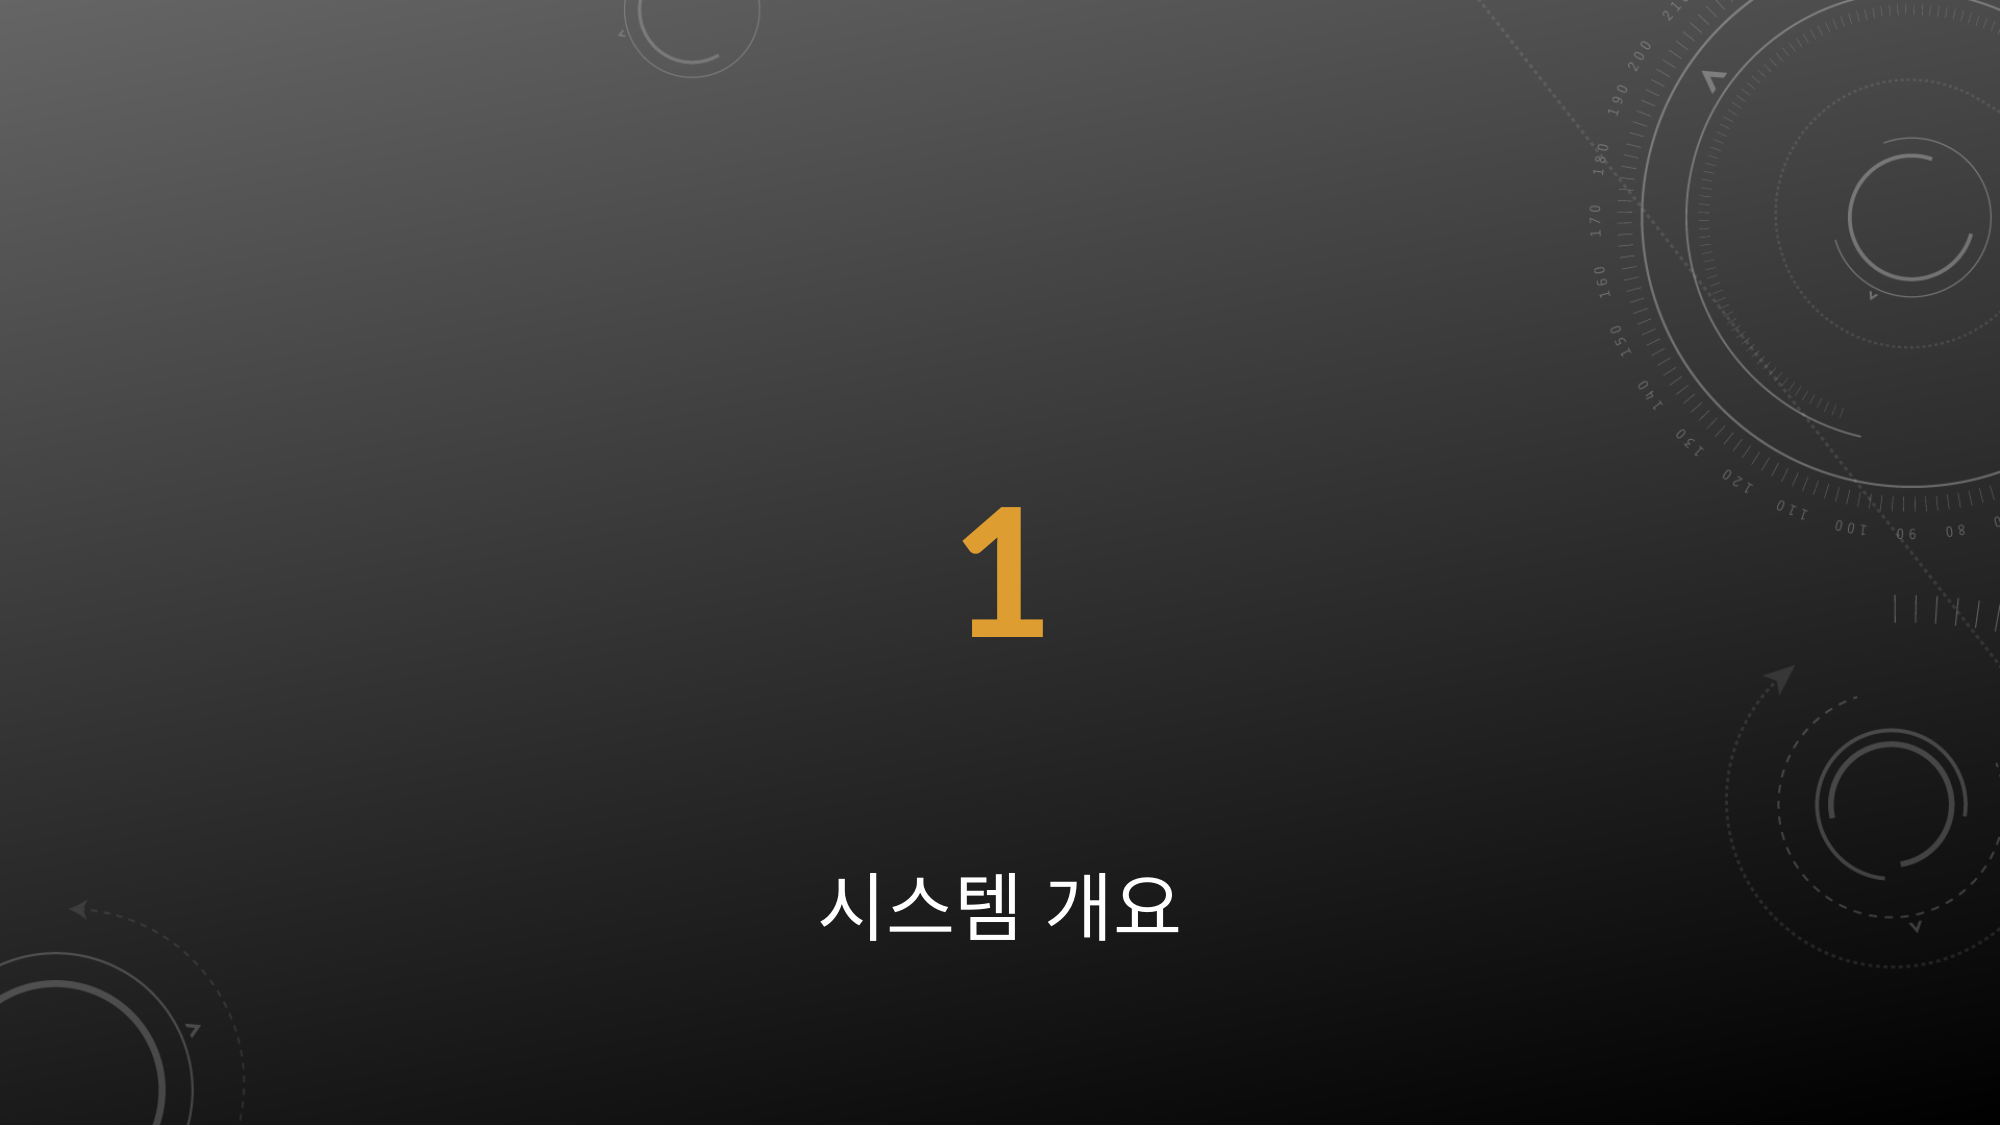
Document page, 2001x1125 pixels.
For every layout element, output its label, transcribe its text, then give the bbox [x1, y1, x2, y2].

text_box 1 [872, 430, 1128, 695]
title 시스템 개요 [169, 785, 1832, 1025]
picture [0, 0, 2000, 1125]
